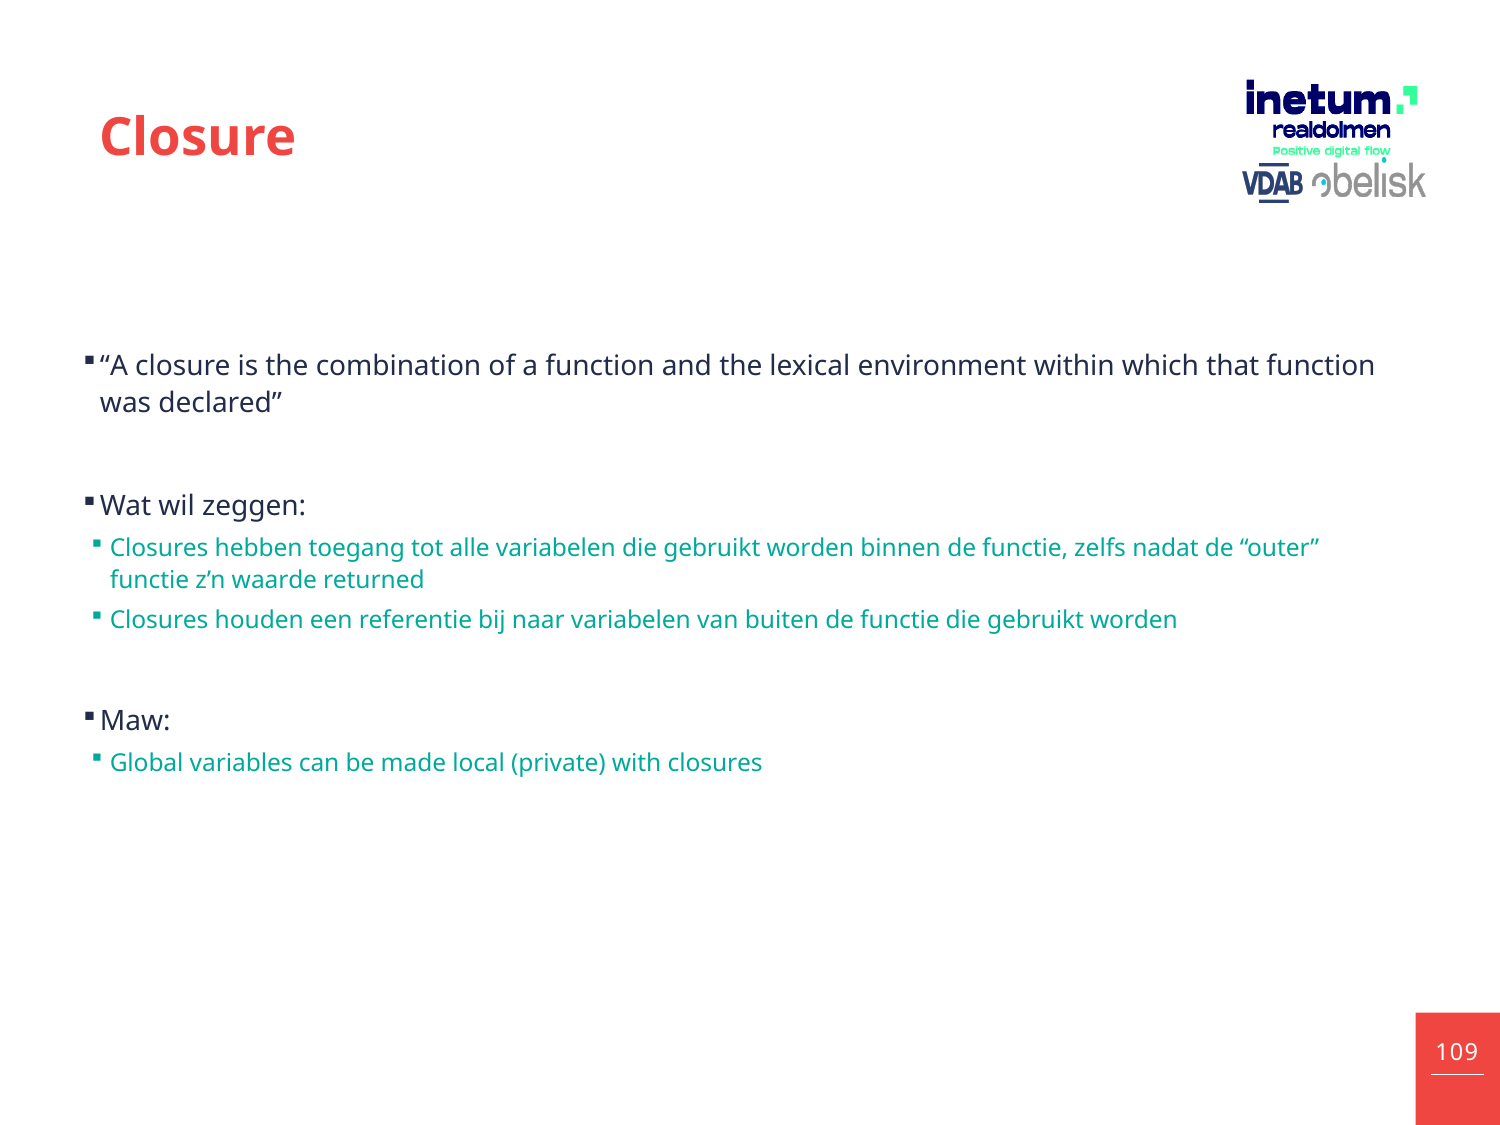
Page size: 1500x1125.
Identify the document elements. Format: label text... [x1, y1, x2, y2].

picture [1233, 52, 1431, 203]
list “A closure is the combination of a function and the lexical environment within which that function was declared” Wat wil zeggen: Closures hebben toegang tot alle variabelen die gebruikt worden binnen de functie, zelfs nadat de “outer” functie z’n waarde returned Closures houden een referentie bij naar variabelen van buiten de functie die gebruikt worden Maw: Global variables can be made local (private) with closures [83, 326, 1400, 767]
title Closure [83, 114, 1229, 181]
